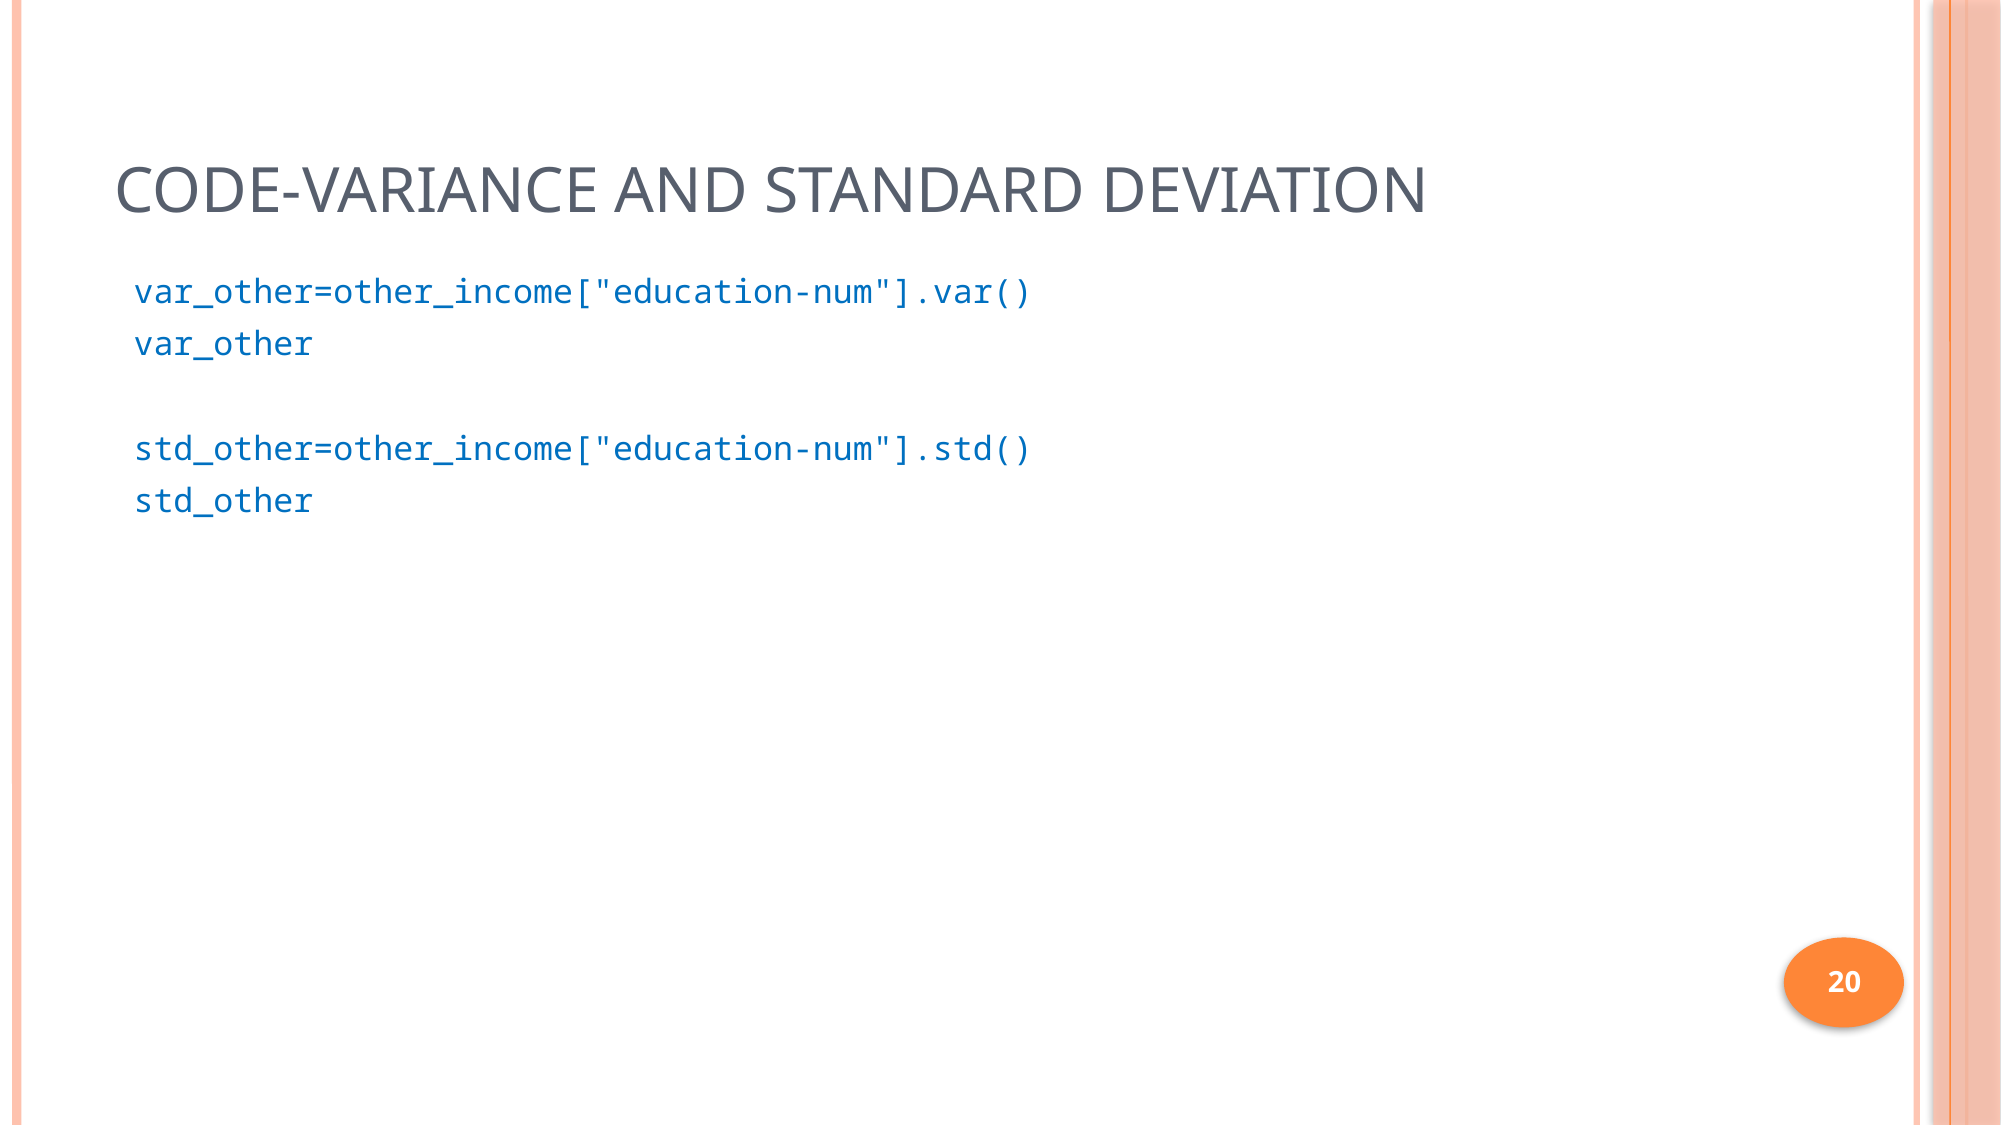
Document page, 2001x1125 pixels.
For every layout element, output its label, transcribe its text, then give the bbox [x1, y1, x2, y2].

title Code-Variance and Standard deviation [99, 45, 1734, 233]
slide_number 20 [1777, 940, 1912, 1027]
list var_other=other_income["education-num"].var() var_other std_other=other_income["education-num"].std() std_other [99, 262, 1734, 1062]
